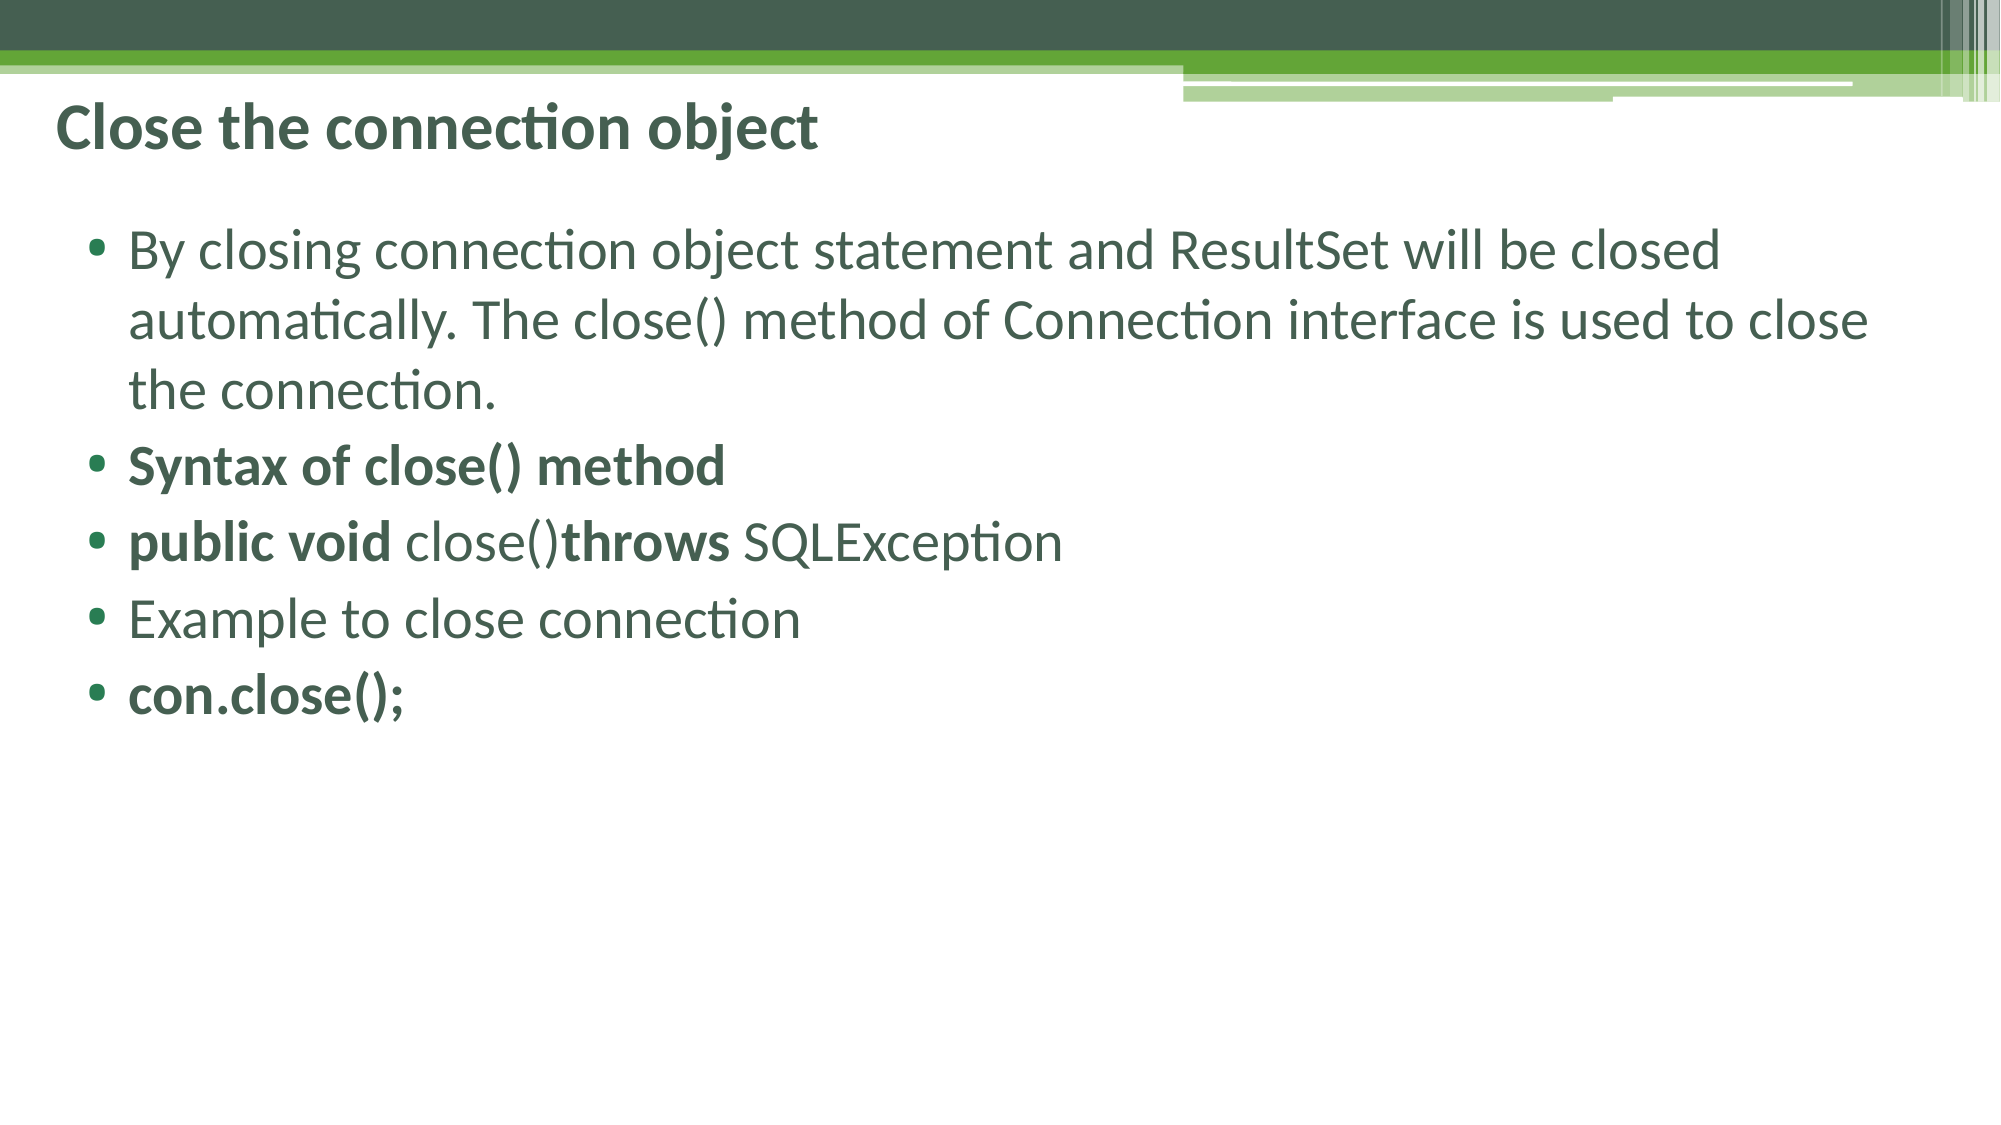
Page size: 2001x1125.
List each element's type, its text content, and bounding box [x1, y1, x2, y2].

list By closing connection object statement and ResultSet will be closed automatically. The close() method of Connection interface is used to close the connection. Syntax of close() method public void close()throws SQLException Example to close connection con.close(); [53, 203, 1900, 1079]
title Close the connection object [41, 75, 1842, 251]
